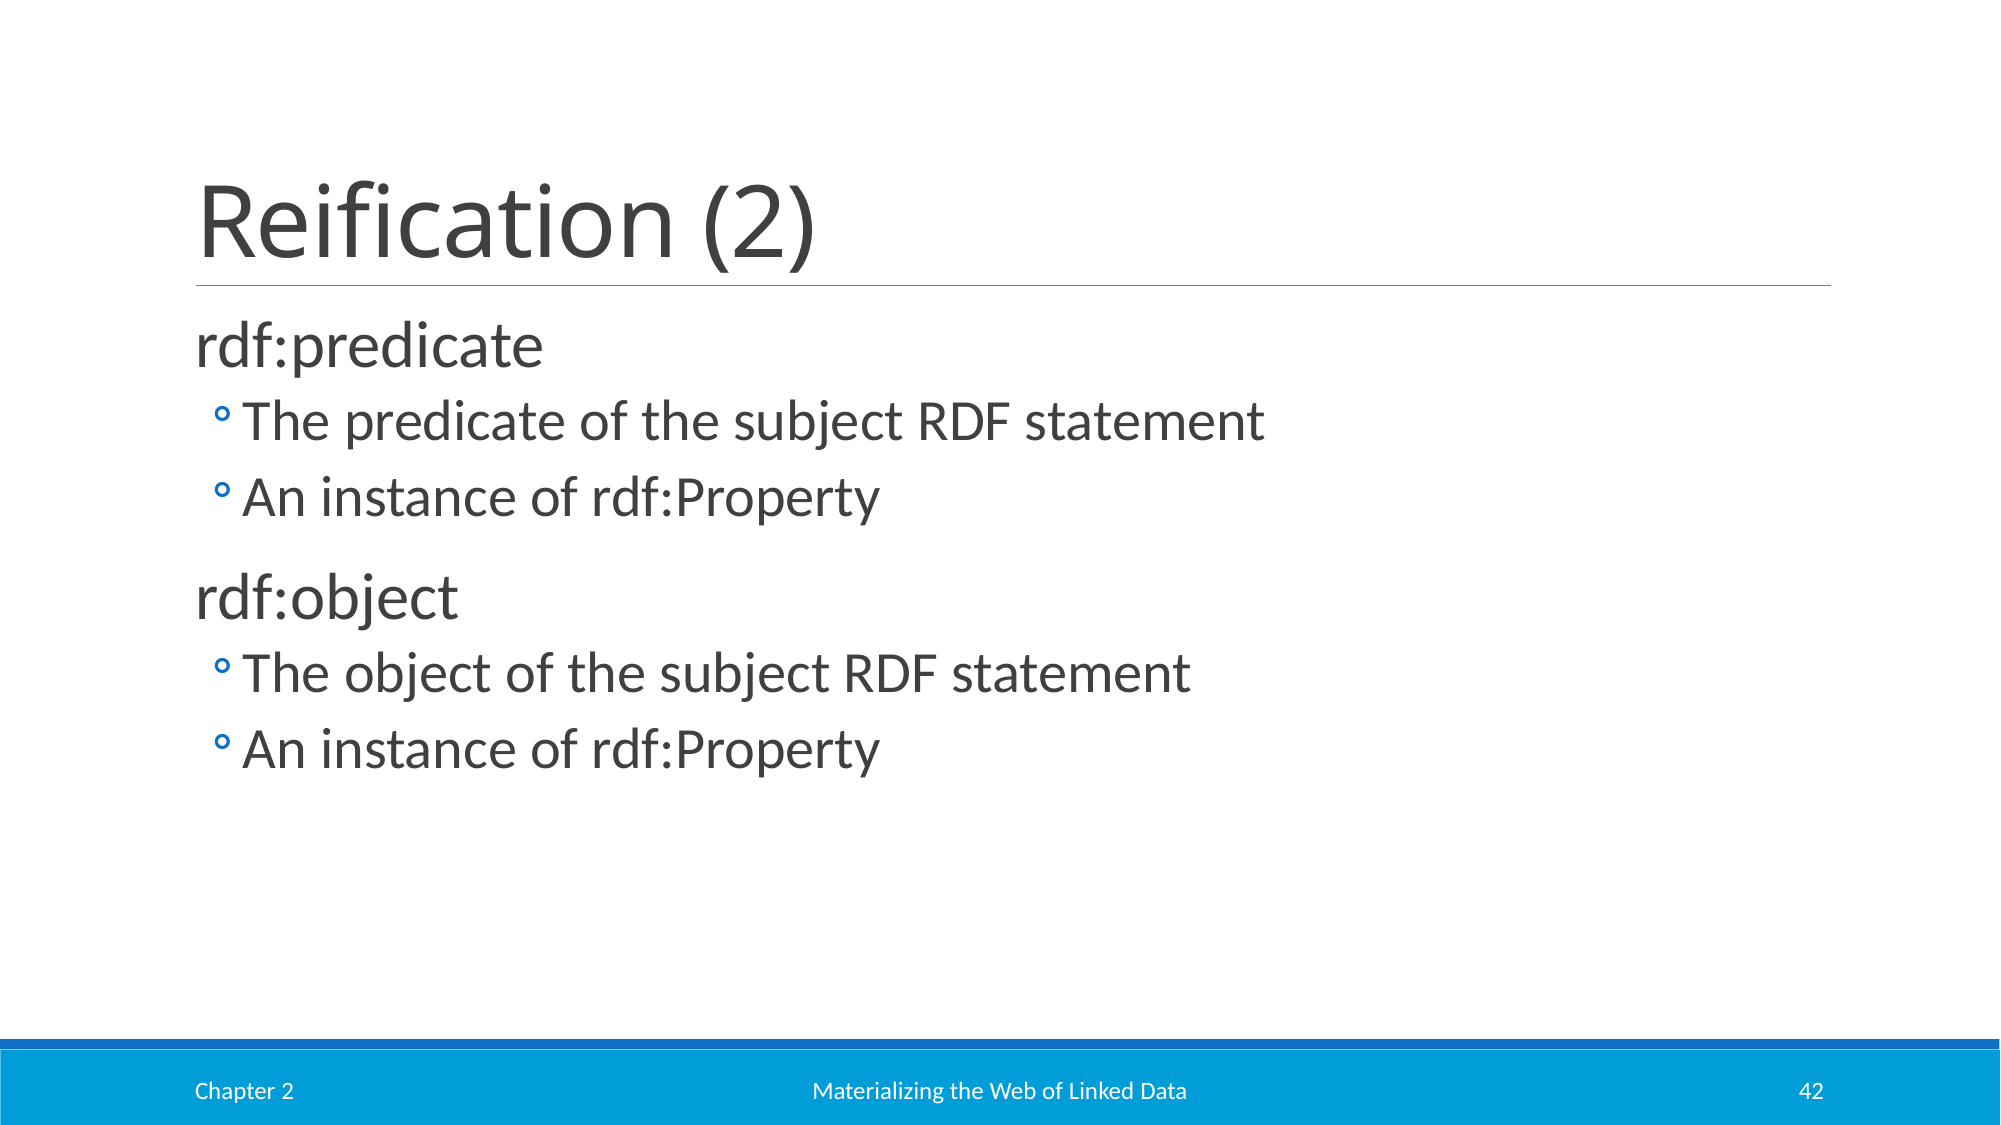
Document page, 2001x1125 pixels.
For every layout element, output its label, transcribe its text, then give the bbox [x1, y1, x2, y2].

footer Materializing the Web of Linked Data [604, 1059, 1396, 1120]
list rdf:predicate The predicate of the subject RDF statement An instance of rdf:Property rdf:object The object of the subject RDF statement An instance of rdf:Property [180, 302, 1830, 963]
title Reification (2) [180, 47, 1830, 285]
slide_number 42 [1624, 1059, 1840, 1120]
slide_number Chapter 2 [180, 1059, 586, 1120]
